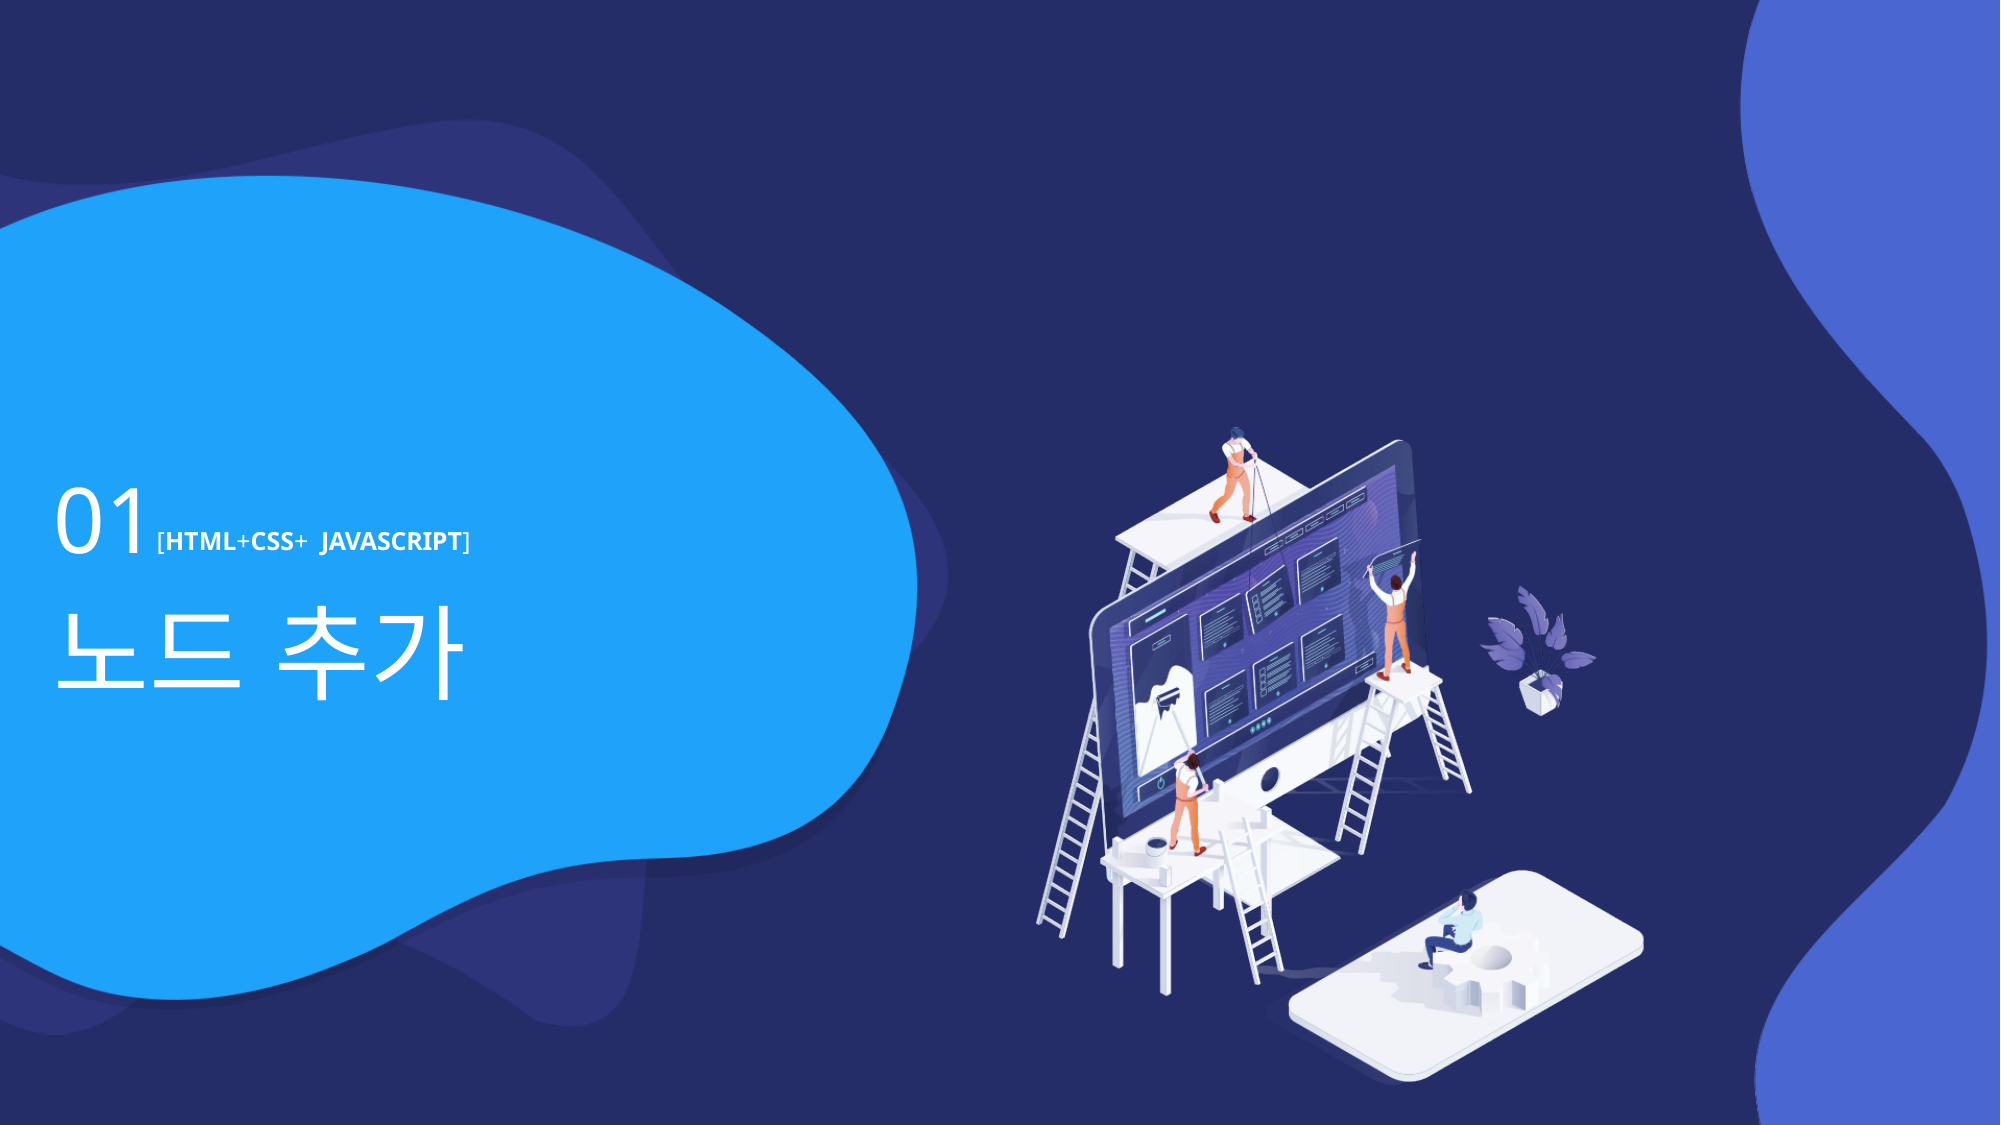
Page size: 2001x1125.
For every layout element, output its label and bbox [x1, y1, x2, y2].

text_box [0, 0, 2000, 1125]
